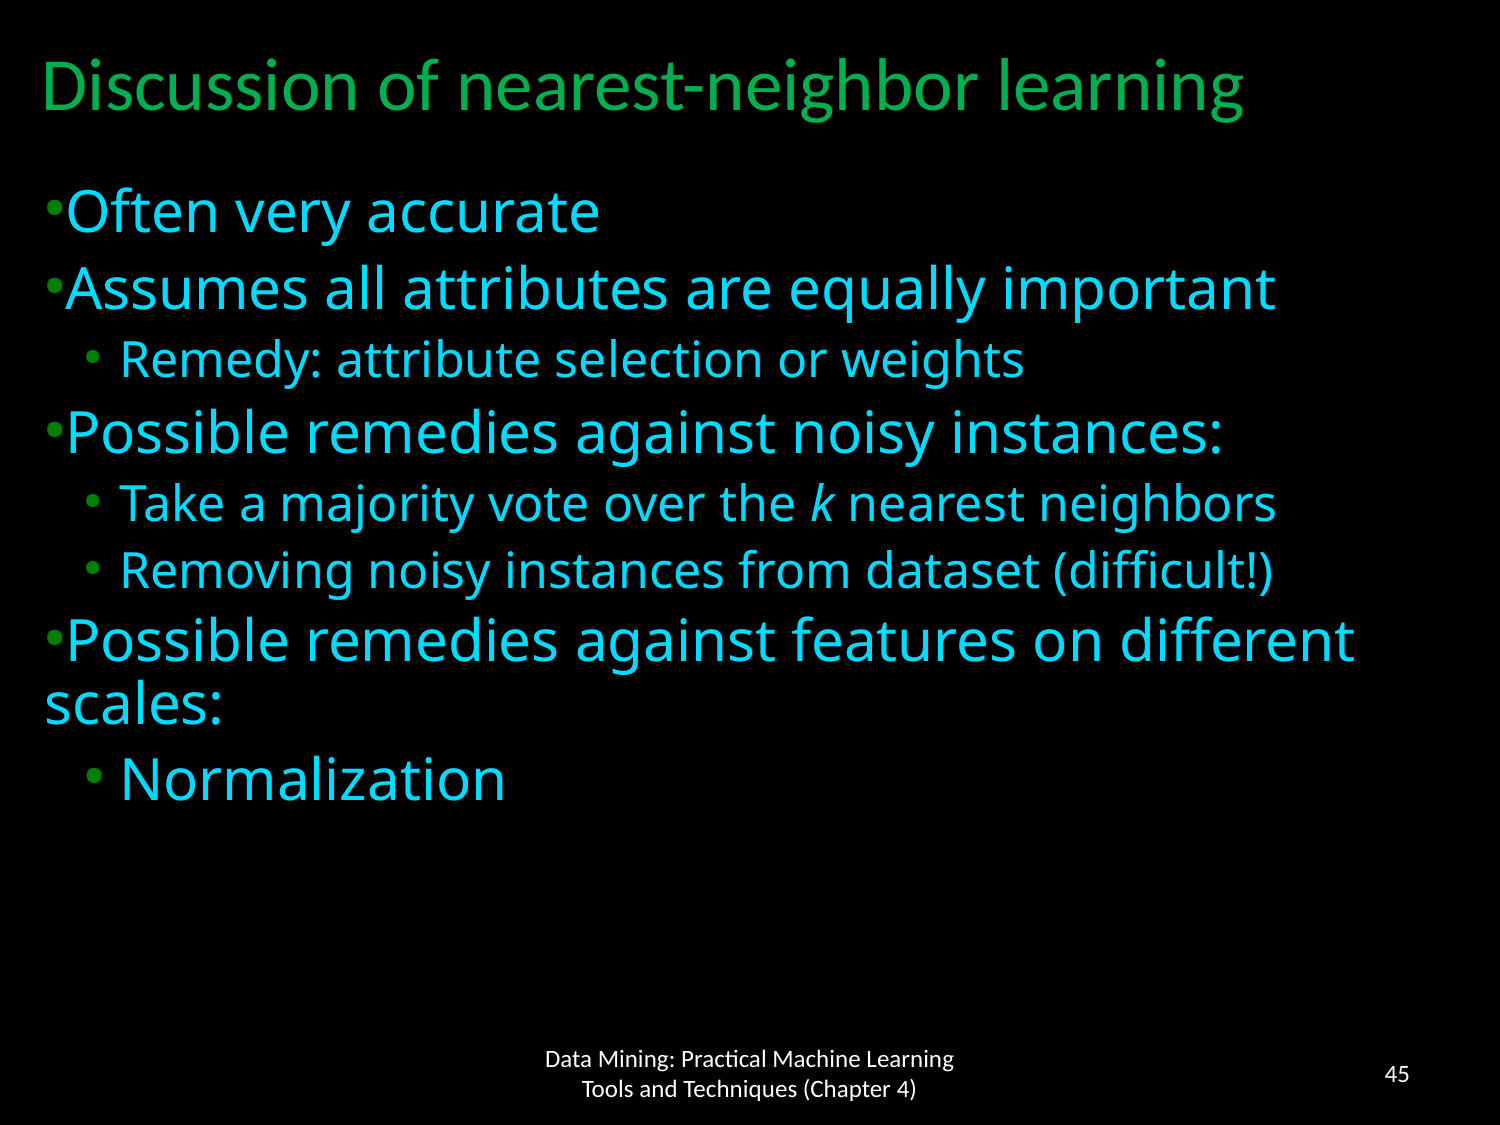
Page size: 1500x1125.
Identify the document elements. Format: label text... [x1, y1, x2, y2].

title Discussion of nearest-neighbor learning [24, 0, 1263, 161]
text_box Often very accurate Assumes all attributes are equally important Remedy: attribute selection or weights Possible remedies against noisy instances: Take a majority vote over the k nearest neighbors Removing noisy instances from dataset (difficult!) Possible remedies against features on different scales: Normalization [29, 174, 1477, 887]
slide_number 45 [1074, 1042, 1425, 1103]
footer Data Mining: Practical Machine Learning Tools and Techniques (Chapter 4) [512, 1042, 988, 1103]
